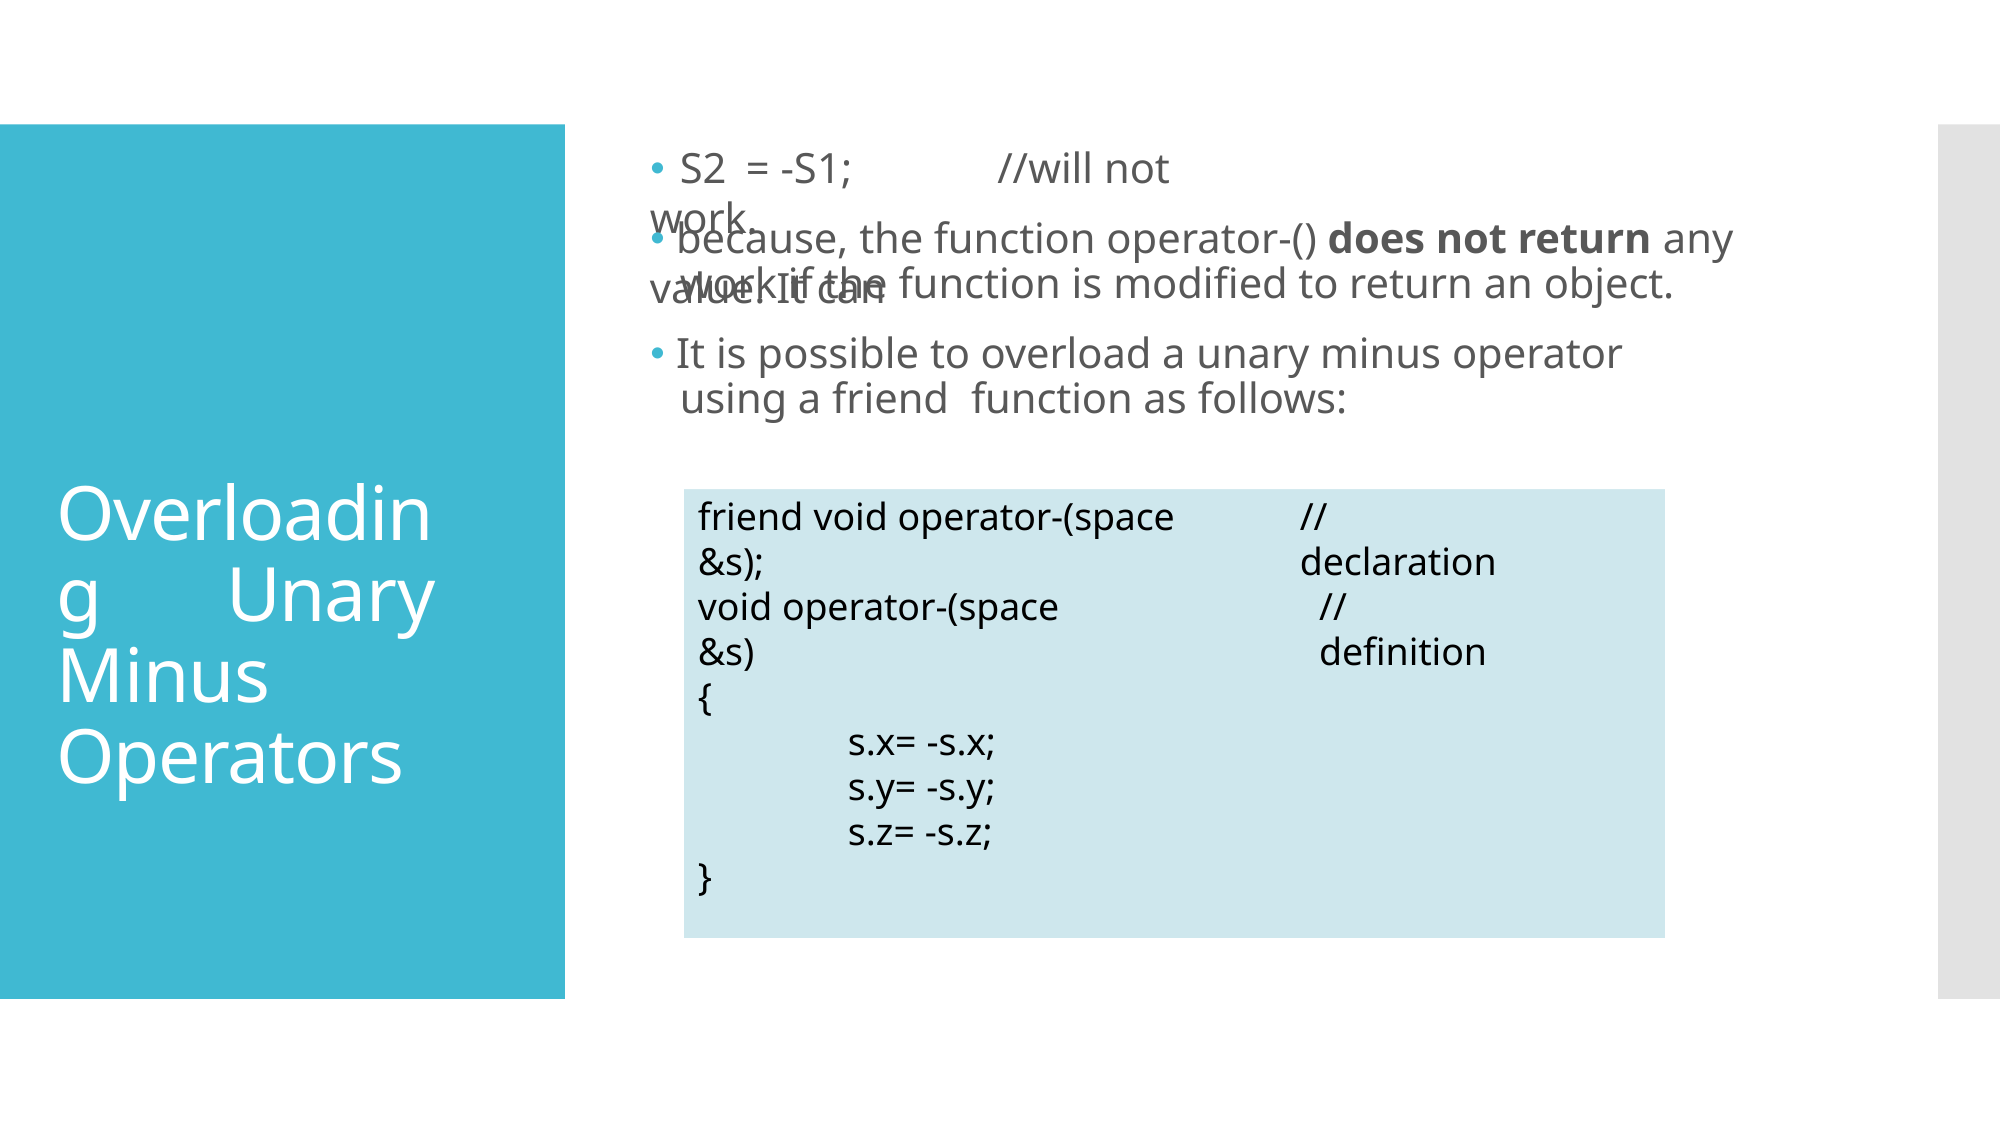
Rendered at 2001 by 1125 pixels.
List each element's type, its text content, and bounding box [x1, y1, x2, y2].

text_box Overloading Unary Minus Operators [54, 464, 437, 800]
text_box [681, 486, 1667, 941]
title 🞄 because, the function operator-() does not return any value. It can [647, 209, 1819, 400]
text_box work if the function is modified to return an object. 🞄 It is possible to overload a unary minus operator using a friend function as follows: [647, 234, 1741, 423]
text_box 🞄 S2 = -S1; //will not work. [647, 139, 1252, 209]
